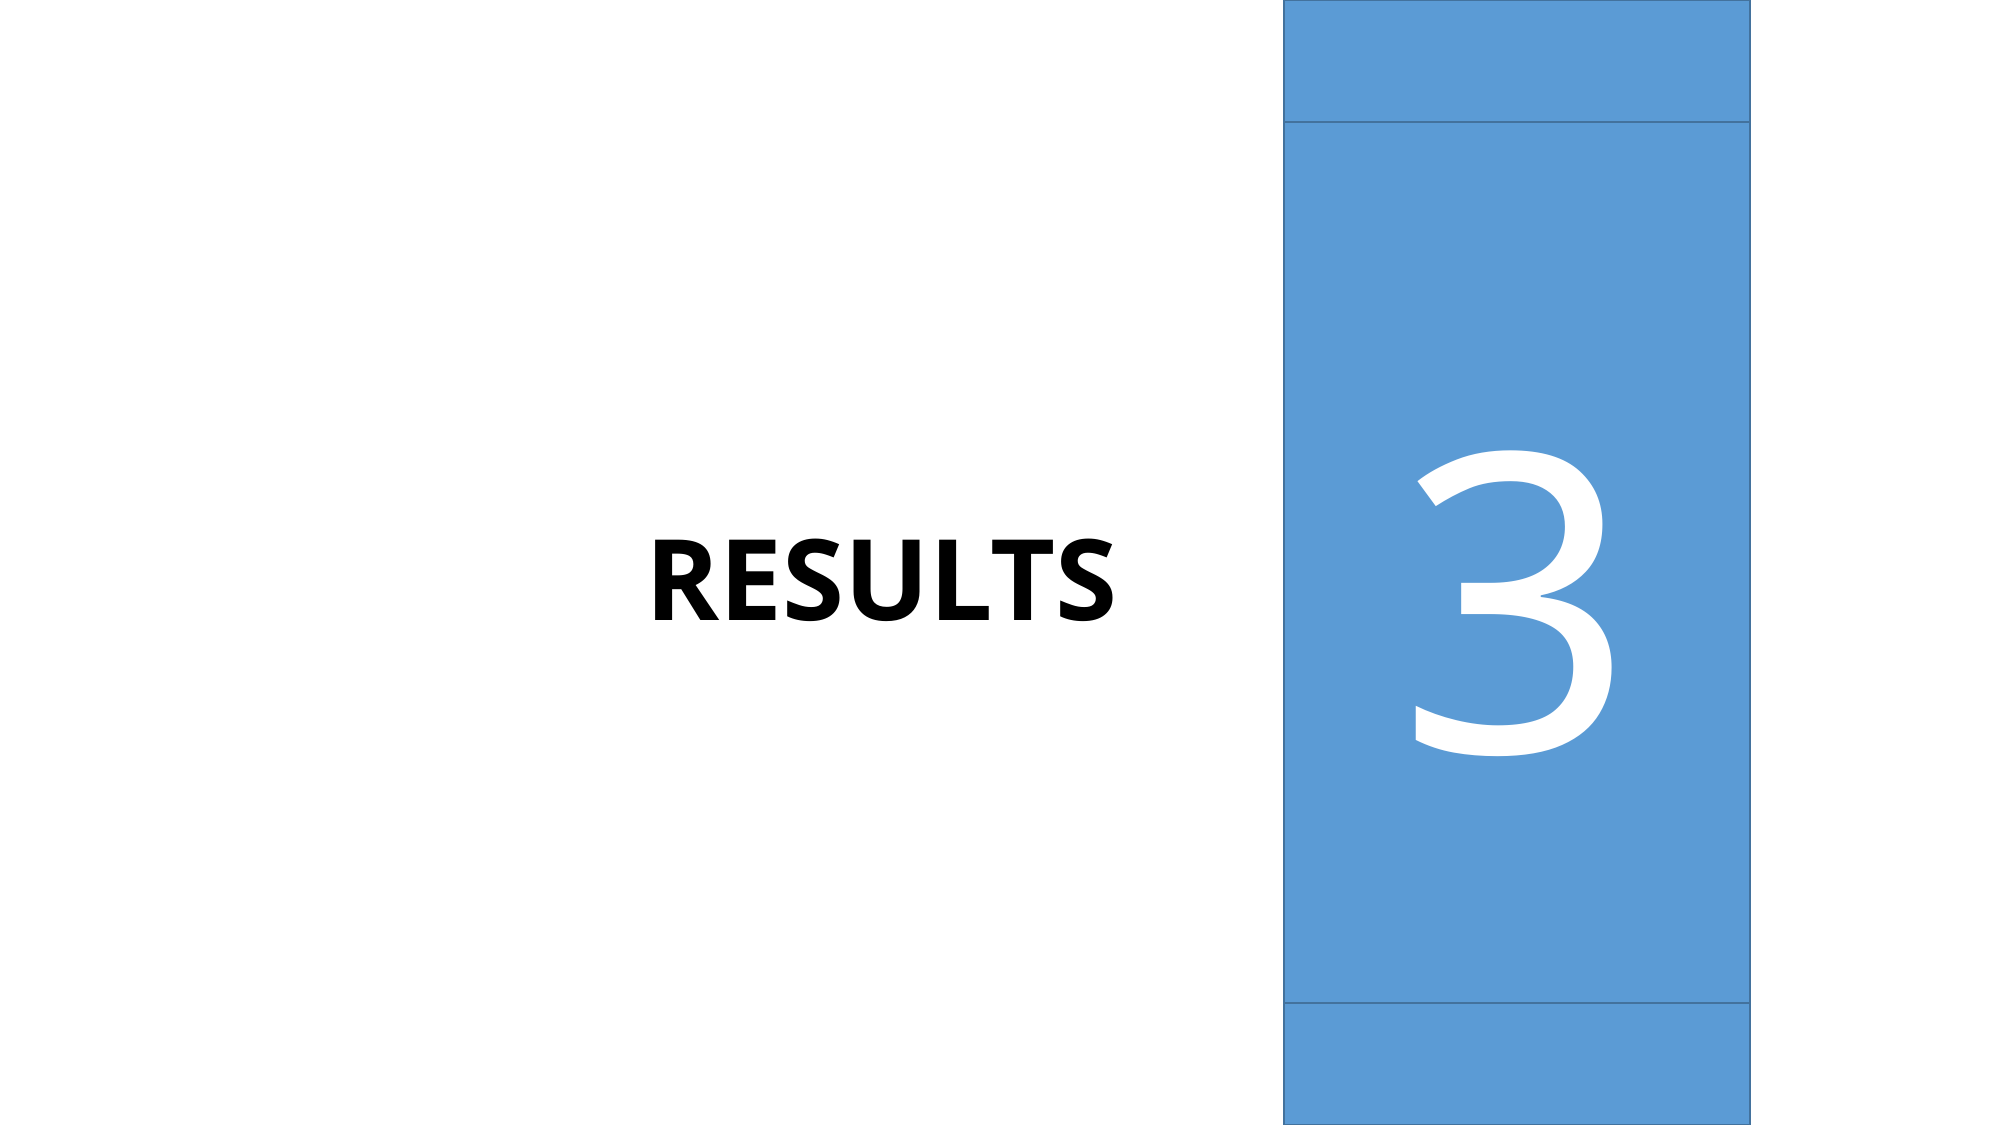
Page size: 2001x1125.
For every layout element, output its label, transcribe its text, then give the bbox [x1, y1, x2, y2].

text_box 3 [1232, 122, 1802, 1050]
text_box [1283, 1050, 1751, 1125]
text_box [1283, 0, 1751, 121]
text_box RESULTS [630, 467, 1370, 658]
